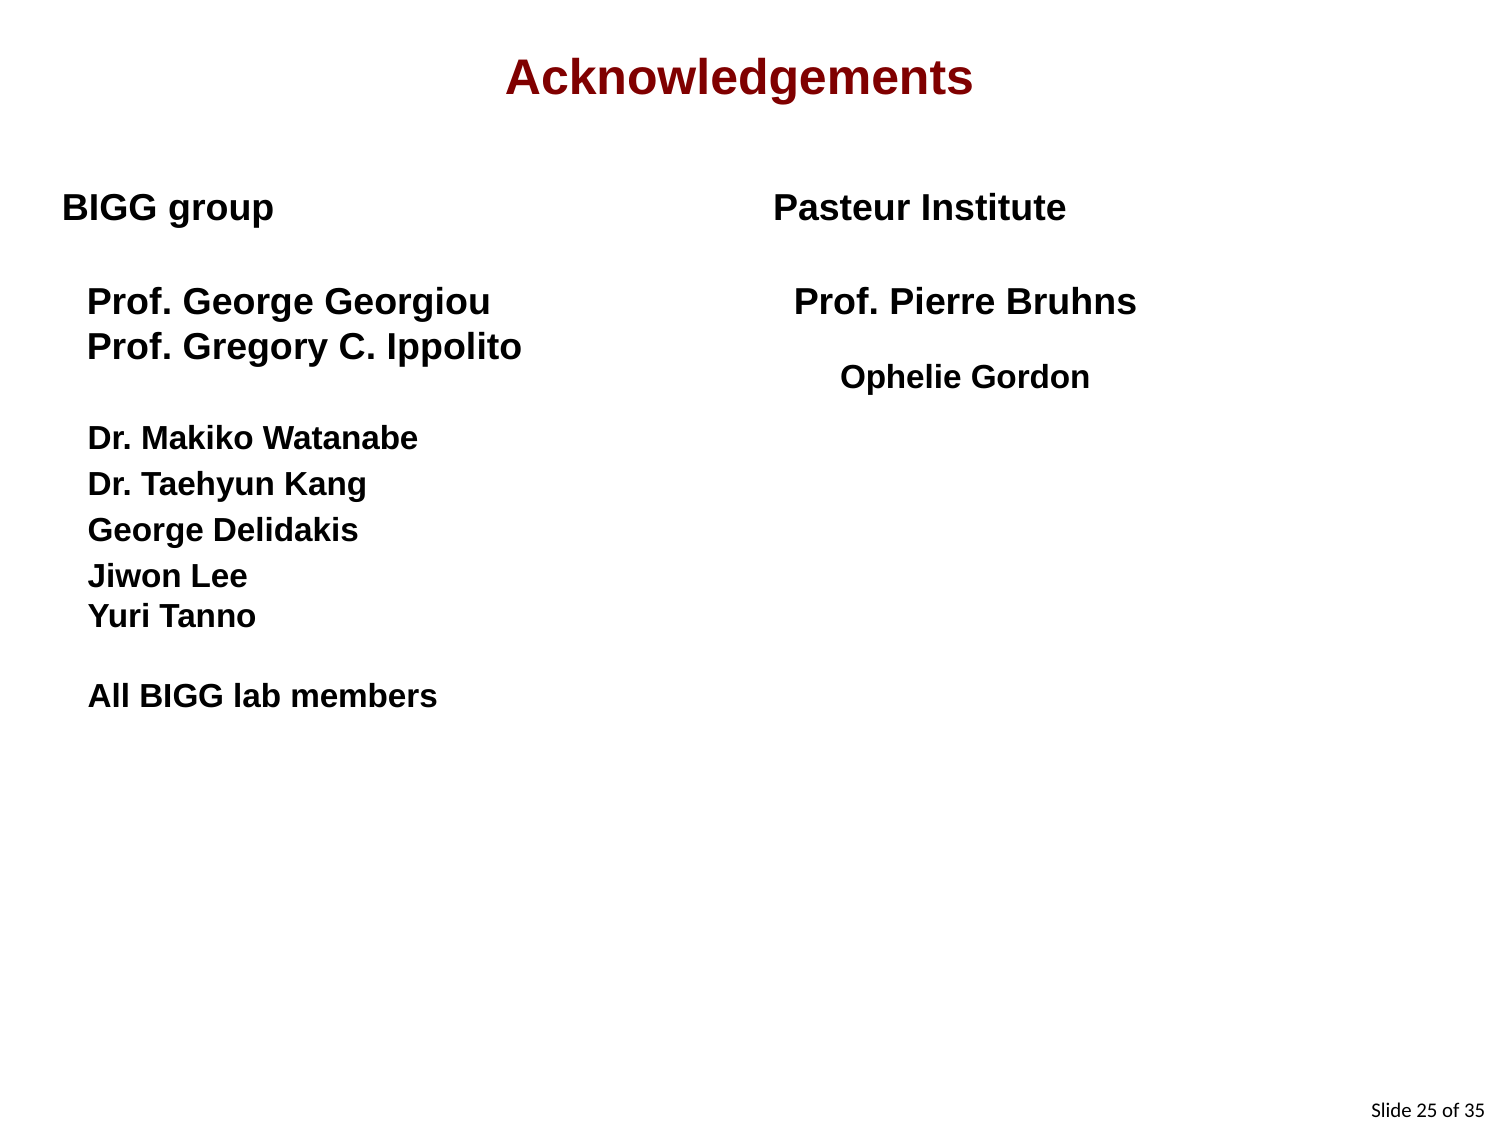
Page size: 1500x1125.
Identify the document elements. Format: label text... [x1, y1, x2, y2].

text_box Acknowledgements [490, 37, 990, 113]
text_box Prof. Pierre Bruhns [778, 269, 1153, 330]
text_box Ophelie Gordon [825, 347, 1106, 403]
text_box Prof. George Georgiou Prof. Gregory C. Ippolito [72, 269, 539, 375]
text_box BIGG group [47, 175, 290, 236]
text_box Dr. Makiko Watanabe Dr. Taehyun Kang George Delidakis Jiwon Lee Yuri Tanno All BIGG lab members [72, 408, 454, 722]
text_box Pasteur Institute [758, 175, 1082, 236]
